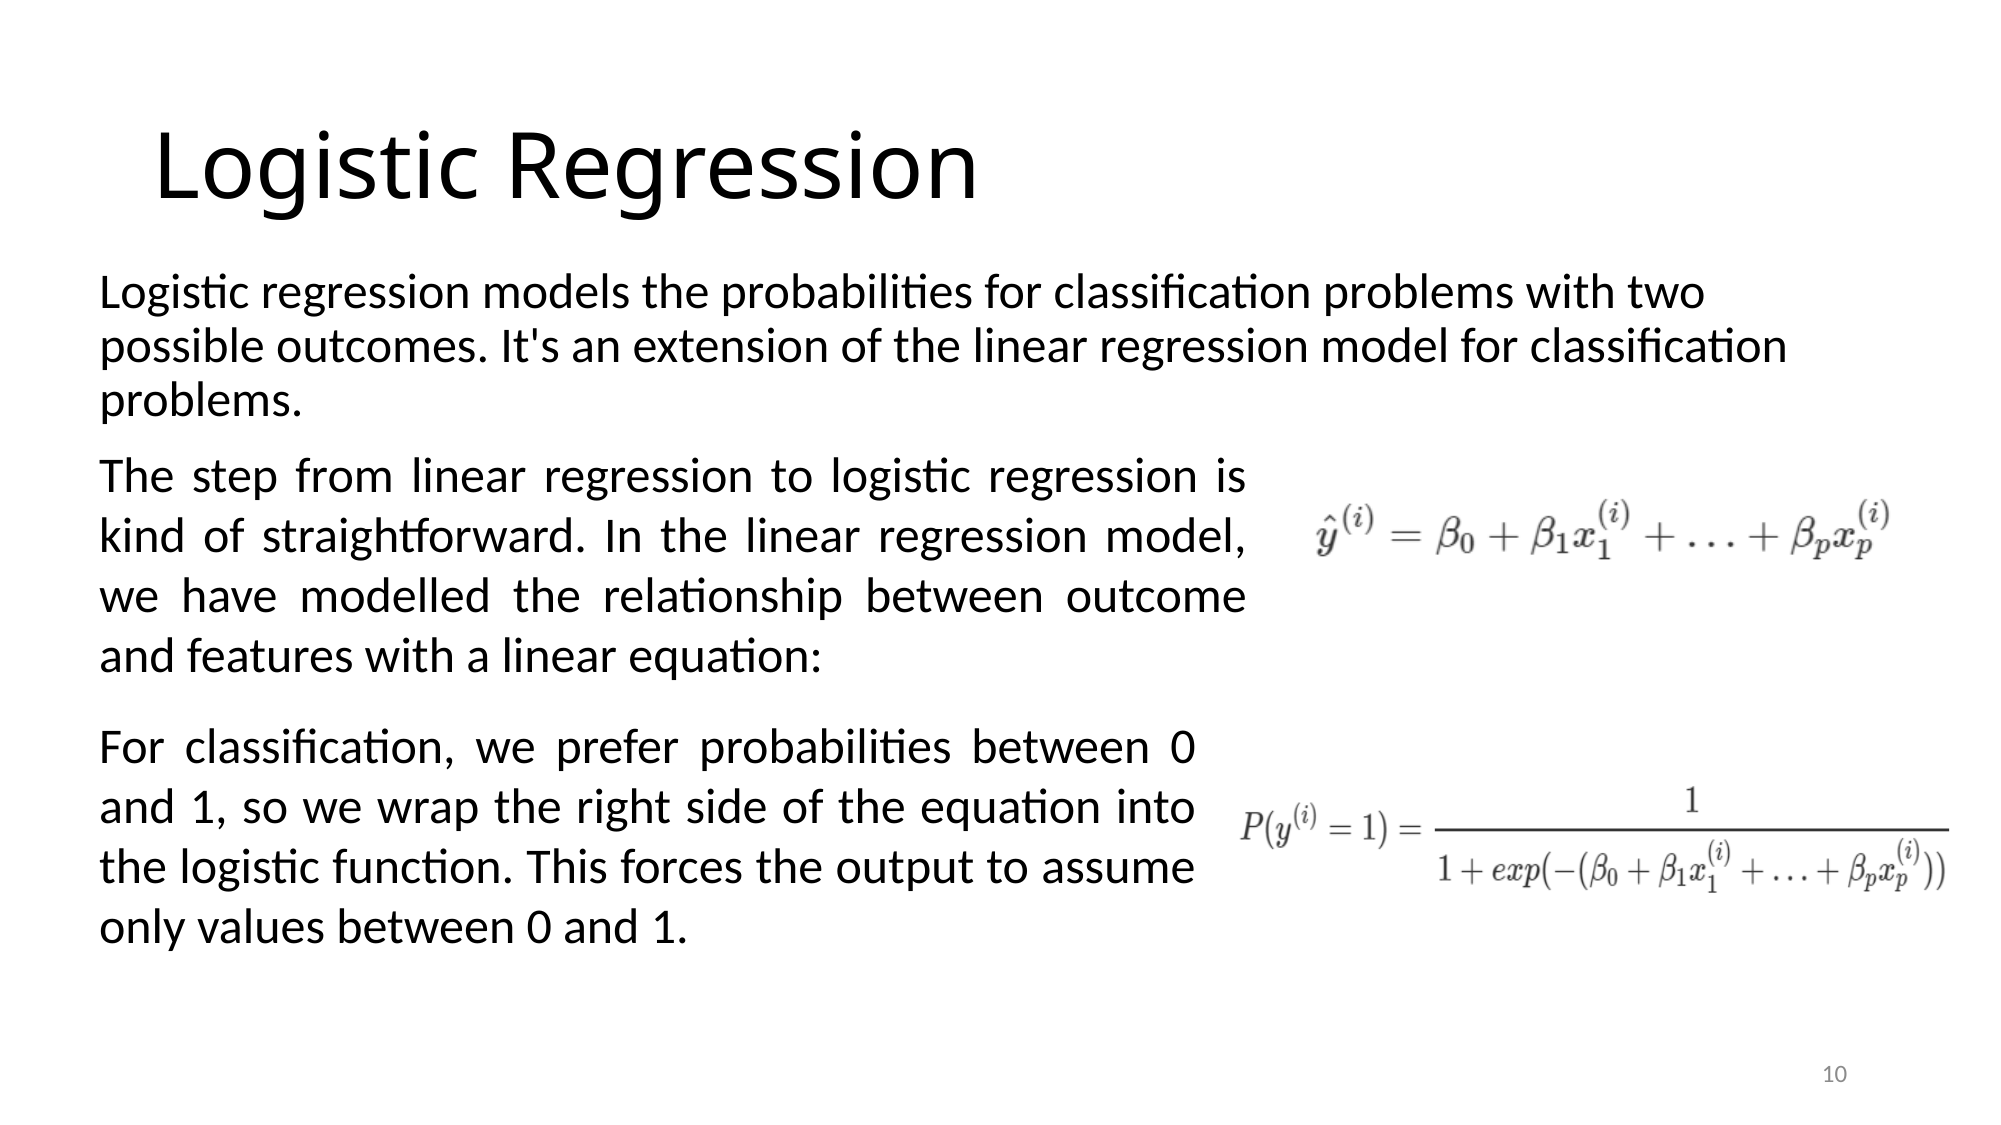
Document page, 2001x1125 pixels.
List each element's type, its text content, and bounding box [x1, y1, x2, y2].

list Logistic regression models the probabilities for classification problems with two possible outcomes. It's an extension of the linear regression model for classification problems. [84, 257, 1852, 435]
text_box For classification, we prefer probabilities between 0 and 1, so we wrap the right side of the equation into the logistic function. This forces the output to assume only values between 0 and 1. [84, 706, 1211, 961]
picture [1192, 470, 1966, 592]
slide_number 10 [1412, 1042, 1863, 1103]
text_box The step from linear regression to logistic regression is kind of straightforward. In the linear regression model, we have modelled the relationship between outcome and features with a linear equation: [84, 434, 1262, 690]
title Logistic Regression [137, 59, 1863, 278]
picture [1206, 759, 1966, 923]
